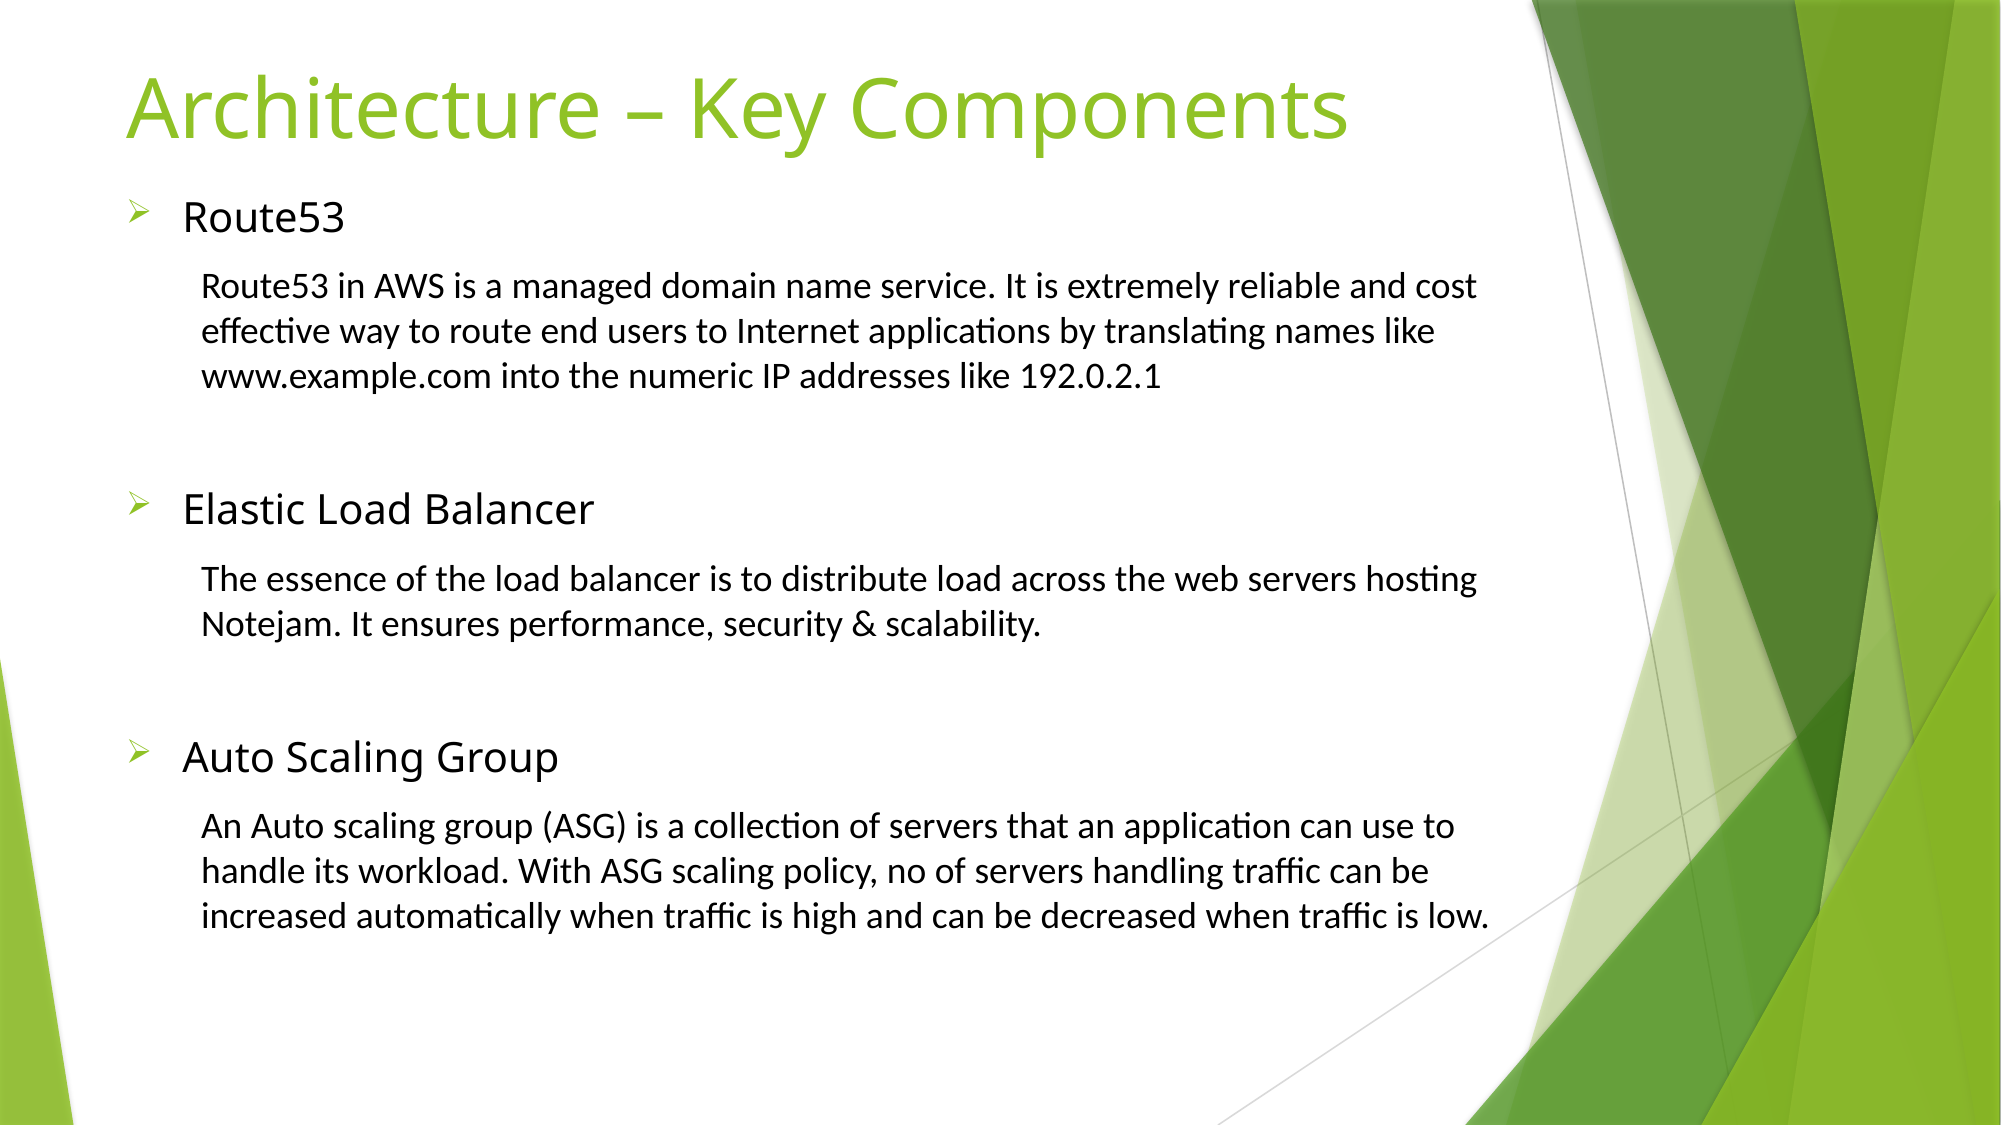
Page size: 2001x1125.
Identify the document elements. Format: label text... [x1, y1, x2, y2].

title Architecture – Key Components [111, 28, 1522, 163]
list Route53 Route53 in AWS is a managed domain name service. It is extremely reliable and cost effective way to route end users to Internet applications by translating names like www.example.com into the numeric IP addresses like 192.0.2.1 Elastic Load Balancer The essence of the load balancer is to distribute load across the web servers hosting Notejam. It ensures performance, security & scalability. Auto Scaling Group An Auto scaling group (ASG) is a collection of servers that an application can use to handle its workload. With ASG scaling policy, no of servers handling traffic can be increased automatically when traffic is high and can be decreased when traffic is low. [111, 182, 1522, 1042]
